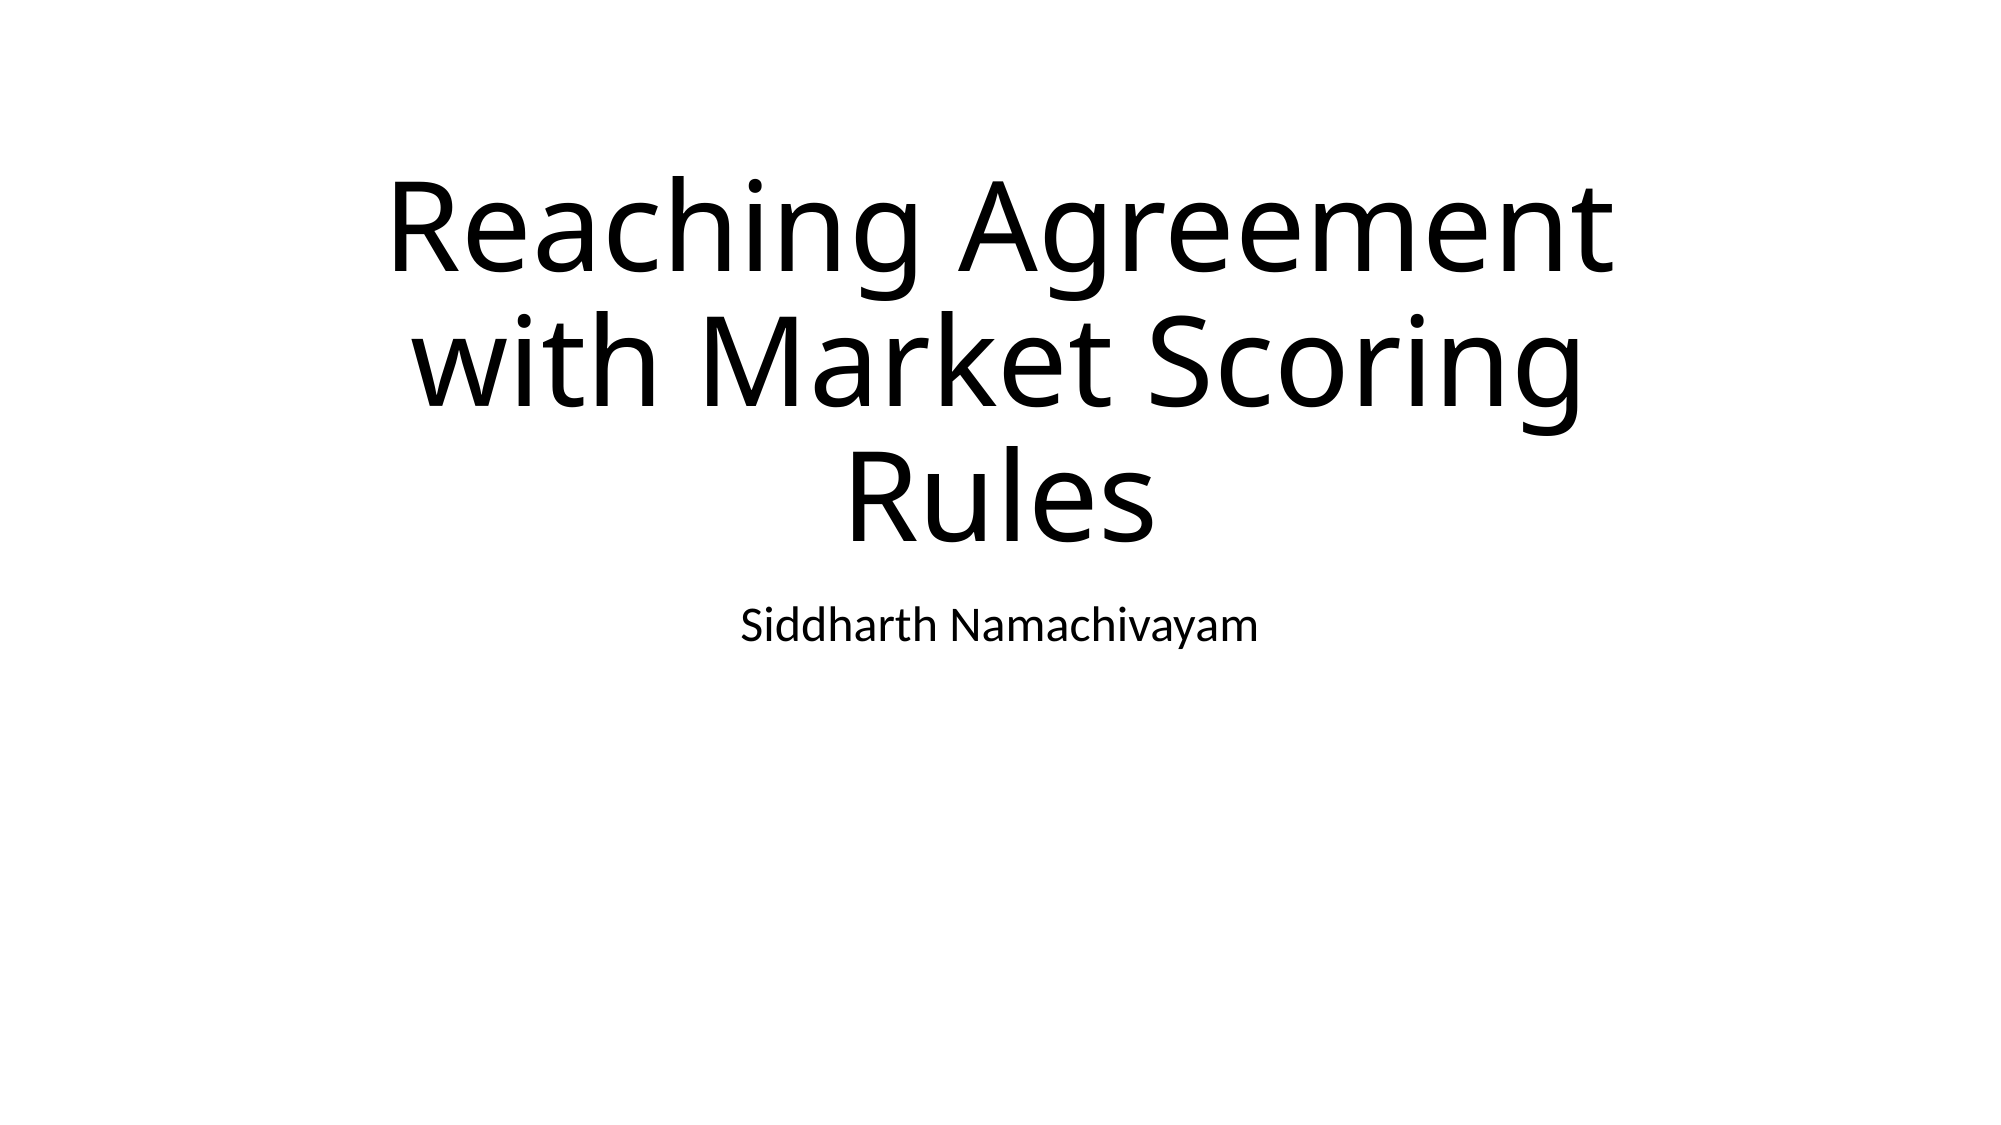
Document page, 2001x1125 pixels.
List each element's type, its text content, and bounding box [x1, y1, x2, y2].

subtitle Siddharth Namachivayam [249, 590, 1750, 863]
title Reaching Agreement with Market Scoring Rules [249, 184, 1750, 576]
